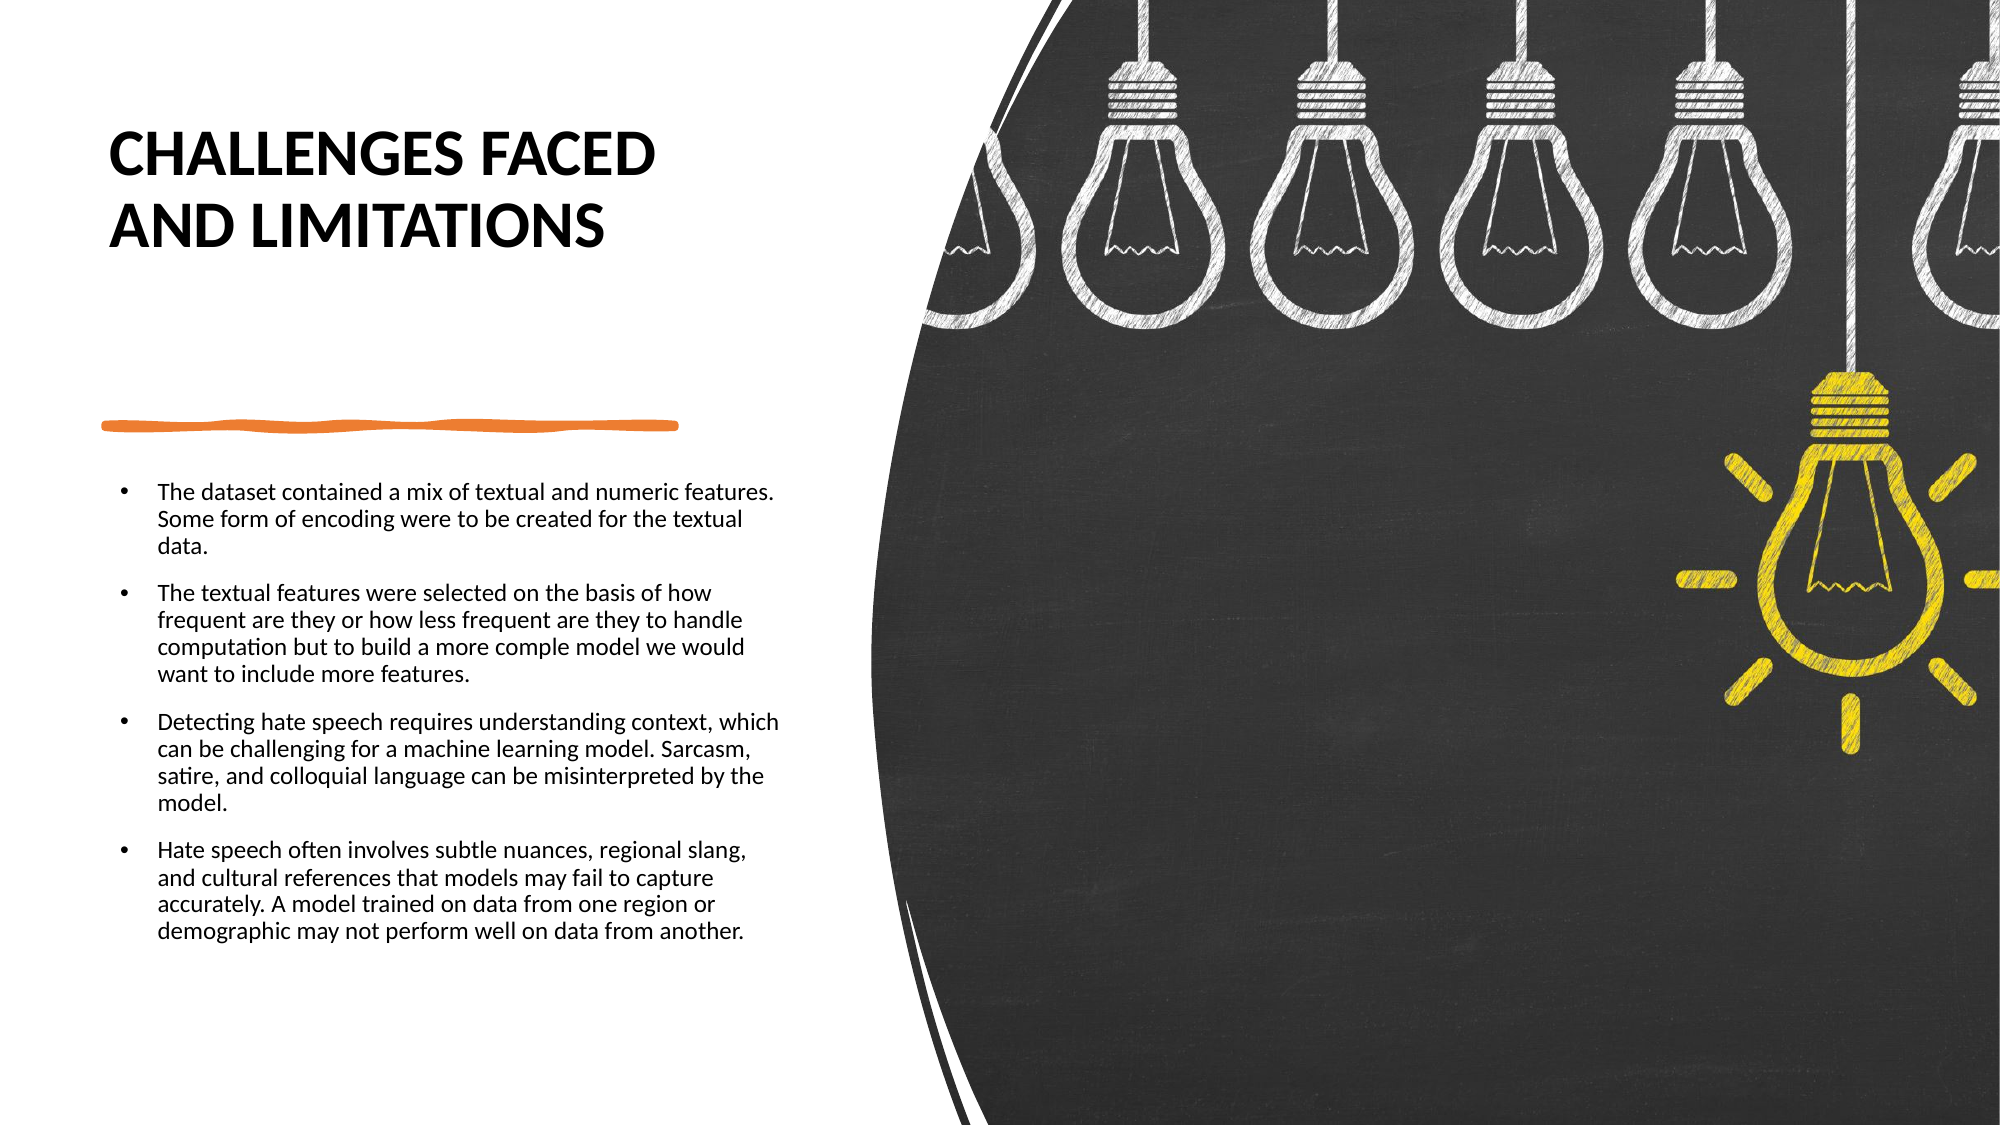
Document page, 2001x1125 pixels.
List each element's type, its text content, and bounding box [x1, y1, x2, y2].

title CHALLENGES FACED AND LIMITATIONS [94, 0, 812, 270]
text_box [103, 421, 676, 431]
text_box [0, 0, 871, 1125]
list The dataset contained a mix of textual and numeric features. Some form of encoding were to be created for the textual data. The textual features were selected on the basis of how frequent are they or how less frequent are they to handle computation but to build a more comple model we would want to include more features. Detecting hate speech requires understanding context, which can be challenging for a machine learning model. Sarcasm, satire, and colloquial language can be misinterpreted by the model. Hate speech often involves subtle nuances, regional slang, and cultural references that models may fail to capture accurately. A model trained on data from one region or demographic may not perform well on data from another. [105, 471, 802, 1016]
picture [871, 0, 2000, 1125]
